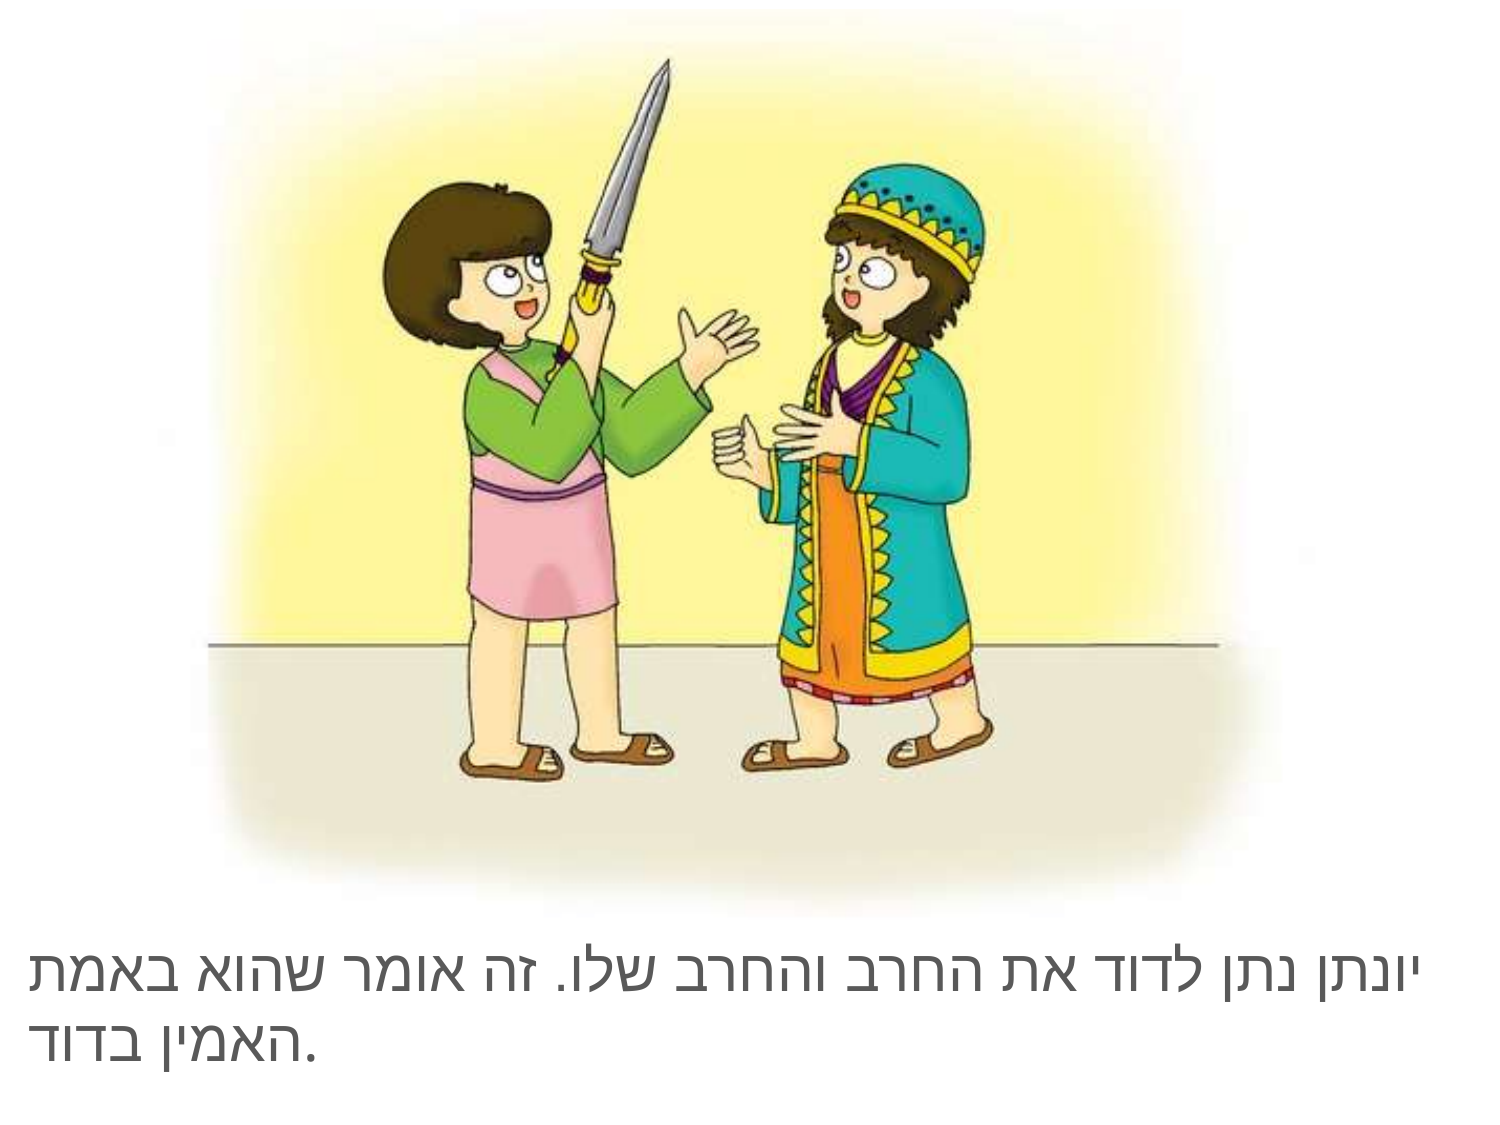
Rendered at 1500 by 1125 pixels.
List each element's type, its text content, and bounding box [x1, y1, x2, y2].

picture [41, 8, 1405, 929]
text_box יונתן נתן לדוד את החרב והחרב שלו. זה אומר שהוא באמת האמין בדוד. [13, 925, 1500, 1081]
